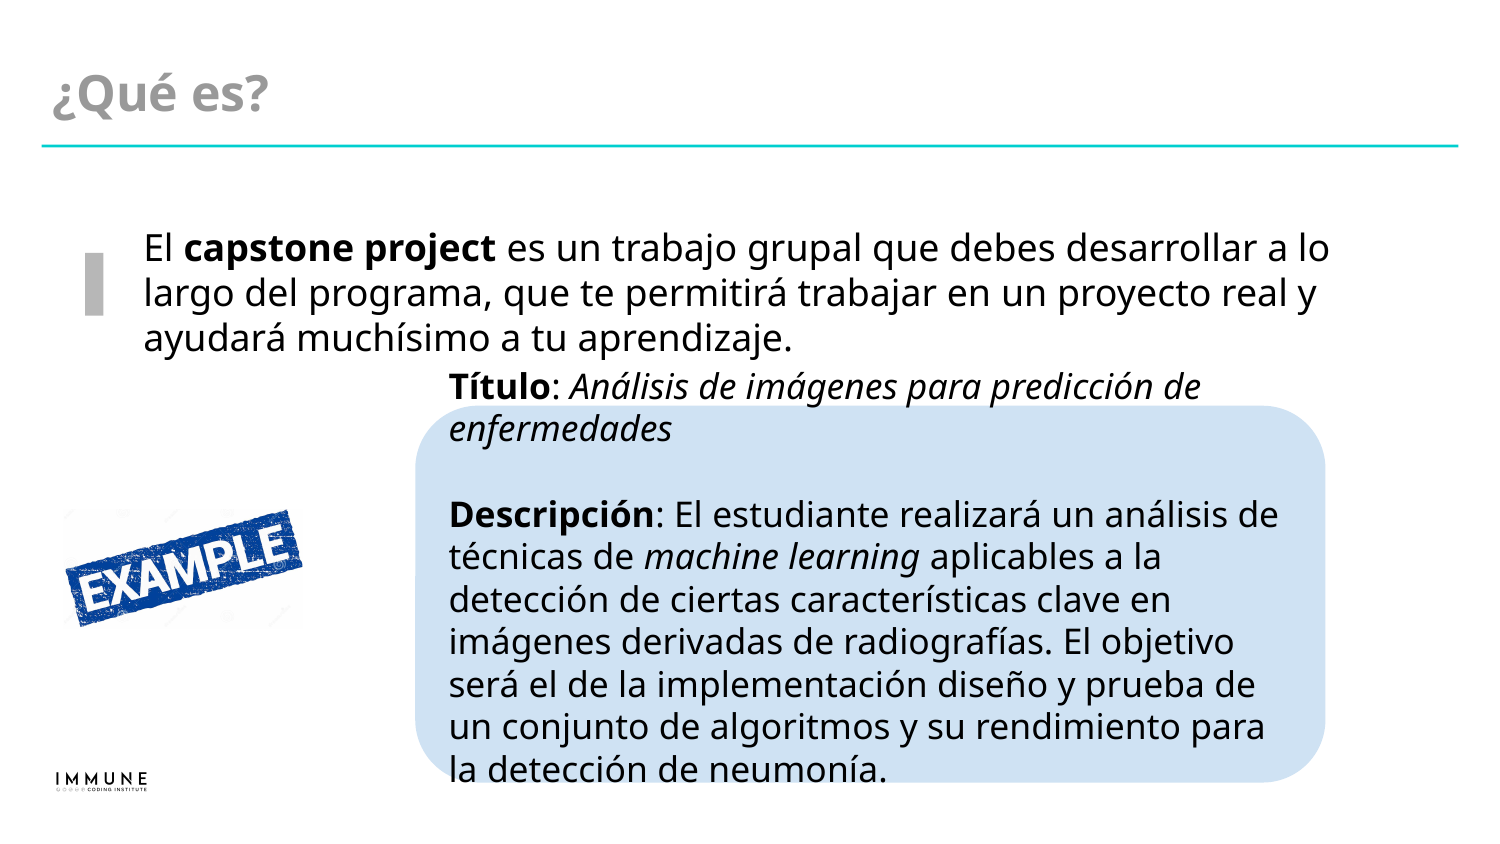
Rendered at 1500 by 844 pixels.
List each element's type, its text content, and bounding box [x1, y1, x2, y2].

text_box [41, 144, 1459, 148]
text_box Título: Análisis de imágenes para predicción de enfermedades Descripción: El estudiante realizará un análisis de técnicas de machine learning aplicables a la detección de ciertas características clave en imágenes derivadas de radiografías. El objetivo será el de la implementación diseño y prueba de un conjunto de algoritmos y su rendimiento para la detección de neumonía. [415, 405, 1326, 783]
picture [63, 508, 303, 629]
text_box El capstone project es un trabajo grupal que debes desarrollar a lo largo del programa, que te permitirá trabajar en un proyecto real y ayudará muchísimo a tu aprendizaje. [132, 241, 1382, 342]
text_box [85, 252, 104, 316]
picture [51, 749, 152, 814]
title ¿Qué es? [41, 45, 1425, 144]
